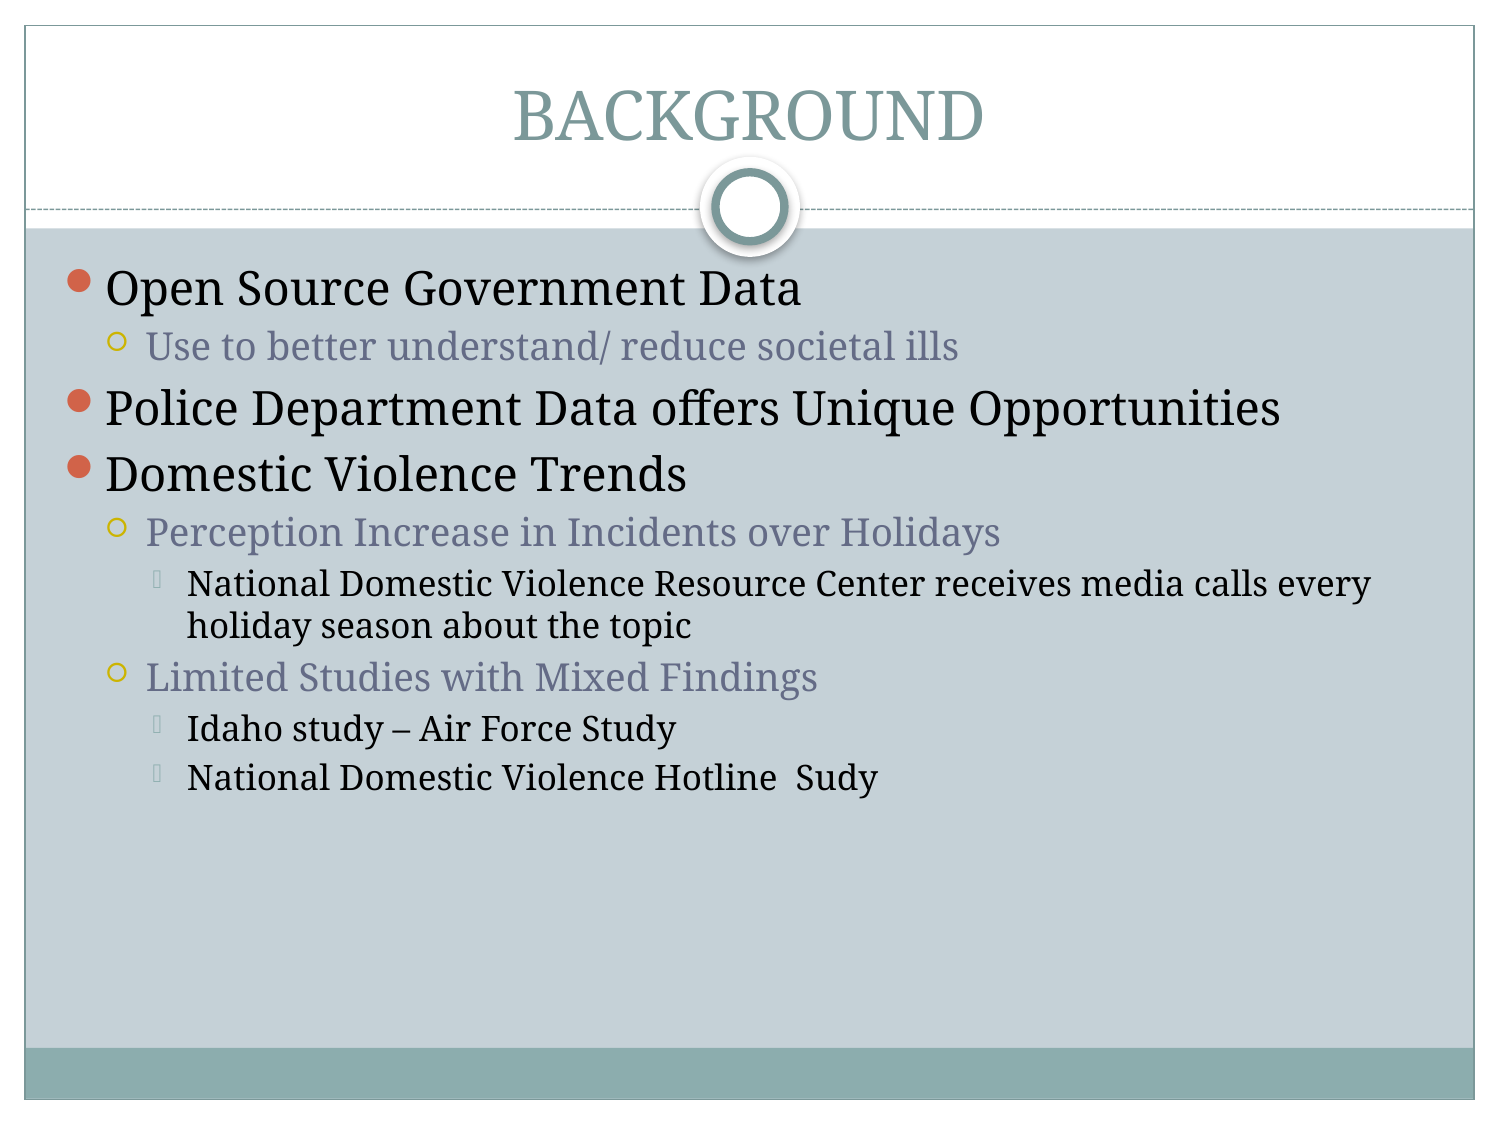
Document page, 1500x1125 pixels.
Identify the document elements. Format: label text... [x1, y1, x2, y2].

list Open Source Government Data Use to better understand/ reduce societal ills Police Department Data offers Unique Opportunities Domestic Violence Trends Perception Increase in Incidents over Holidays National Domestic Violence Resource Center receives media calls every holiday season about the topic Limited Studies with Mixed Findings Idaho study – Air Force Study National Domestic Violence Hotline Sudy [49, 250, 1445, 1001]
title BACKGROUND [49, 37, 1450, 162]
